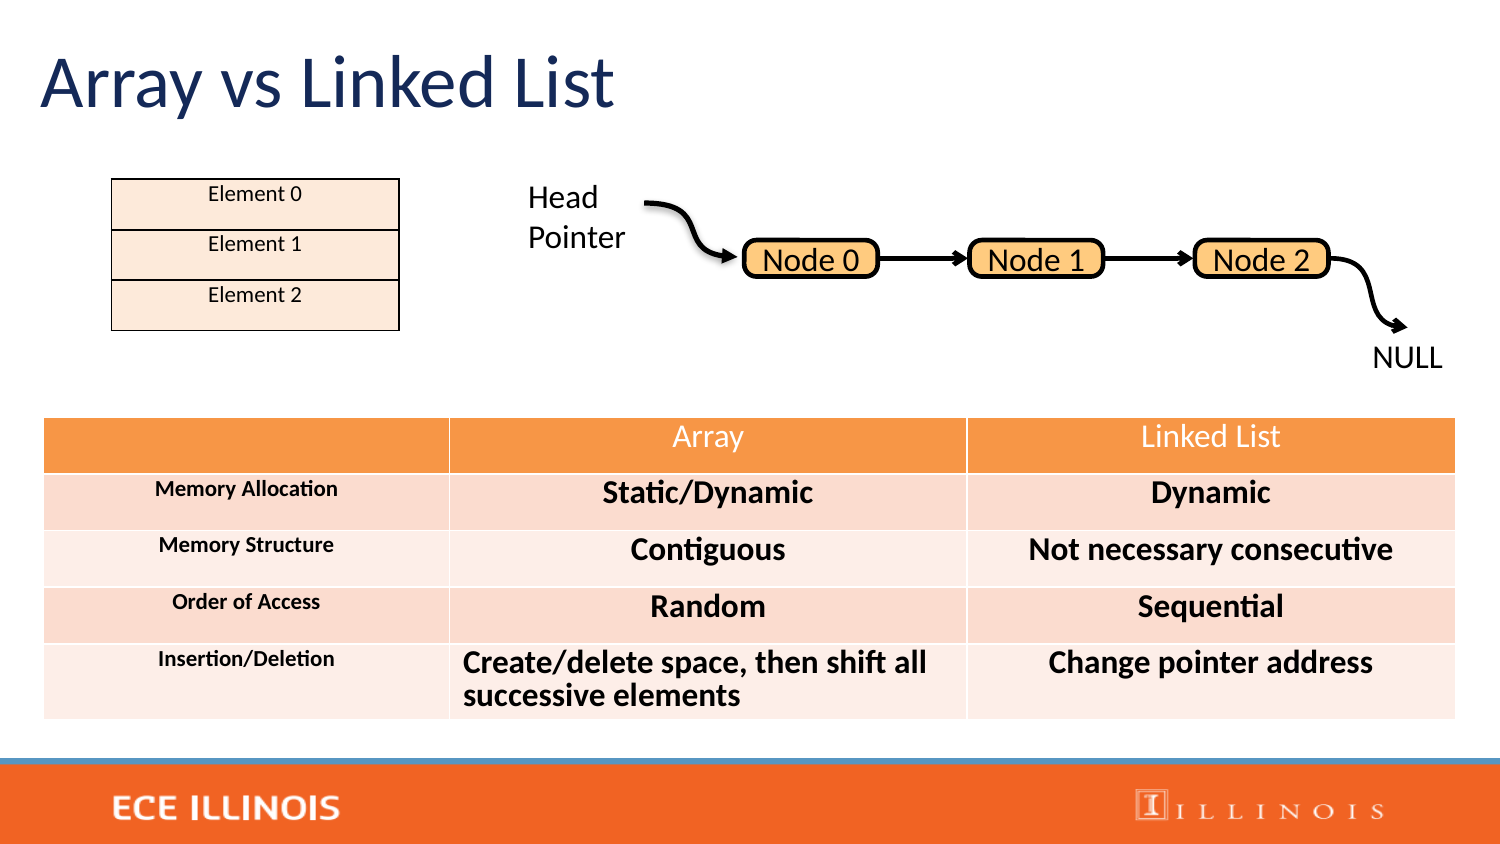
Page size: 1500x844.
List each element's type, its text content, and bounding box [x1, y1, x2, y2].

table_cell Change pointer address [968, 645, 1455, 719]
table_header Array [450, 418, 966, 473]
table_cell Order of Access [44, 588, 449, 643]
table_cell Element 1 [112, 231, 398, 279]
table_cell Element 2 [112, 281, 398, 330]
table_cell Static/Dynamic [450, 475, 966, 530]
table_header [44, 418, 449, 473]
table_cell Memory Allocation [44, 475, 449, 530]
table_cell Insertion/Deletion [44, 645, 449, 719]
table_cell Create/delete space, then shift all successive elements [450, 645, 966, 719]
table_header Element 0 [112, 180, 398, 229]
text_box Head Pointer [516, 169, 673, 262]
table_cell Random [450, 588, 966, 643]
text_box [643, 202, 738, 258]
table_cell Dynamic [968, 475, 1455, 530]
table_cell Not necessary consecutive [968, 531, 1455, 586]
table_header Linked List [968, 418, 1455, 473]
list Array vs Linked List [28, 26, 1408, 108]
table_cell Contiguous [450, 531, 966, 586]
table_cell Sequential [968, 588, 1455, 643]
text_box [743, 239, 1459, 384]
table_cell Memory Structure [44, 531, 449, 586]
